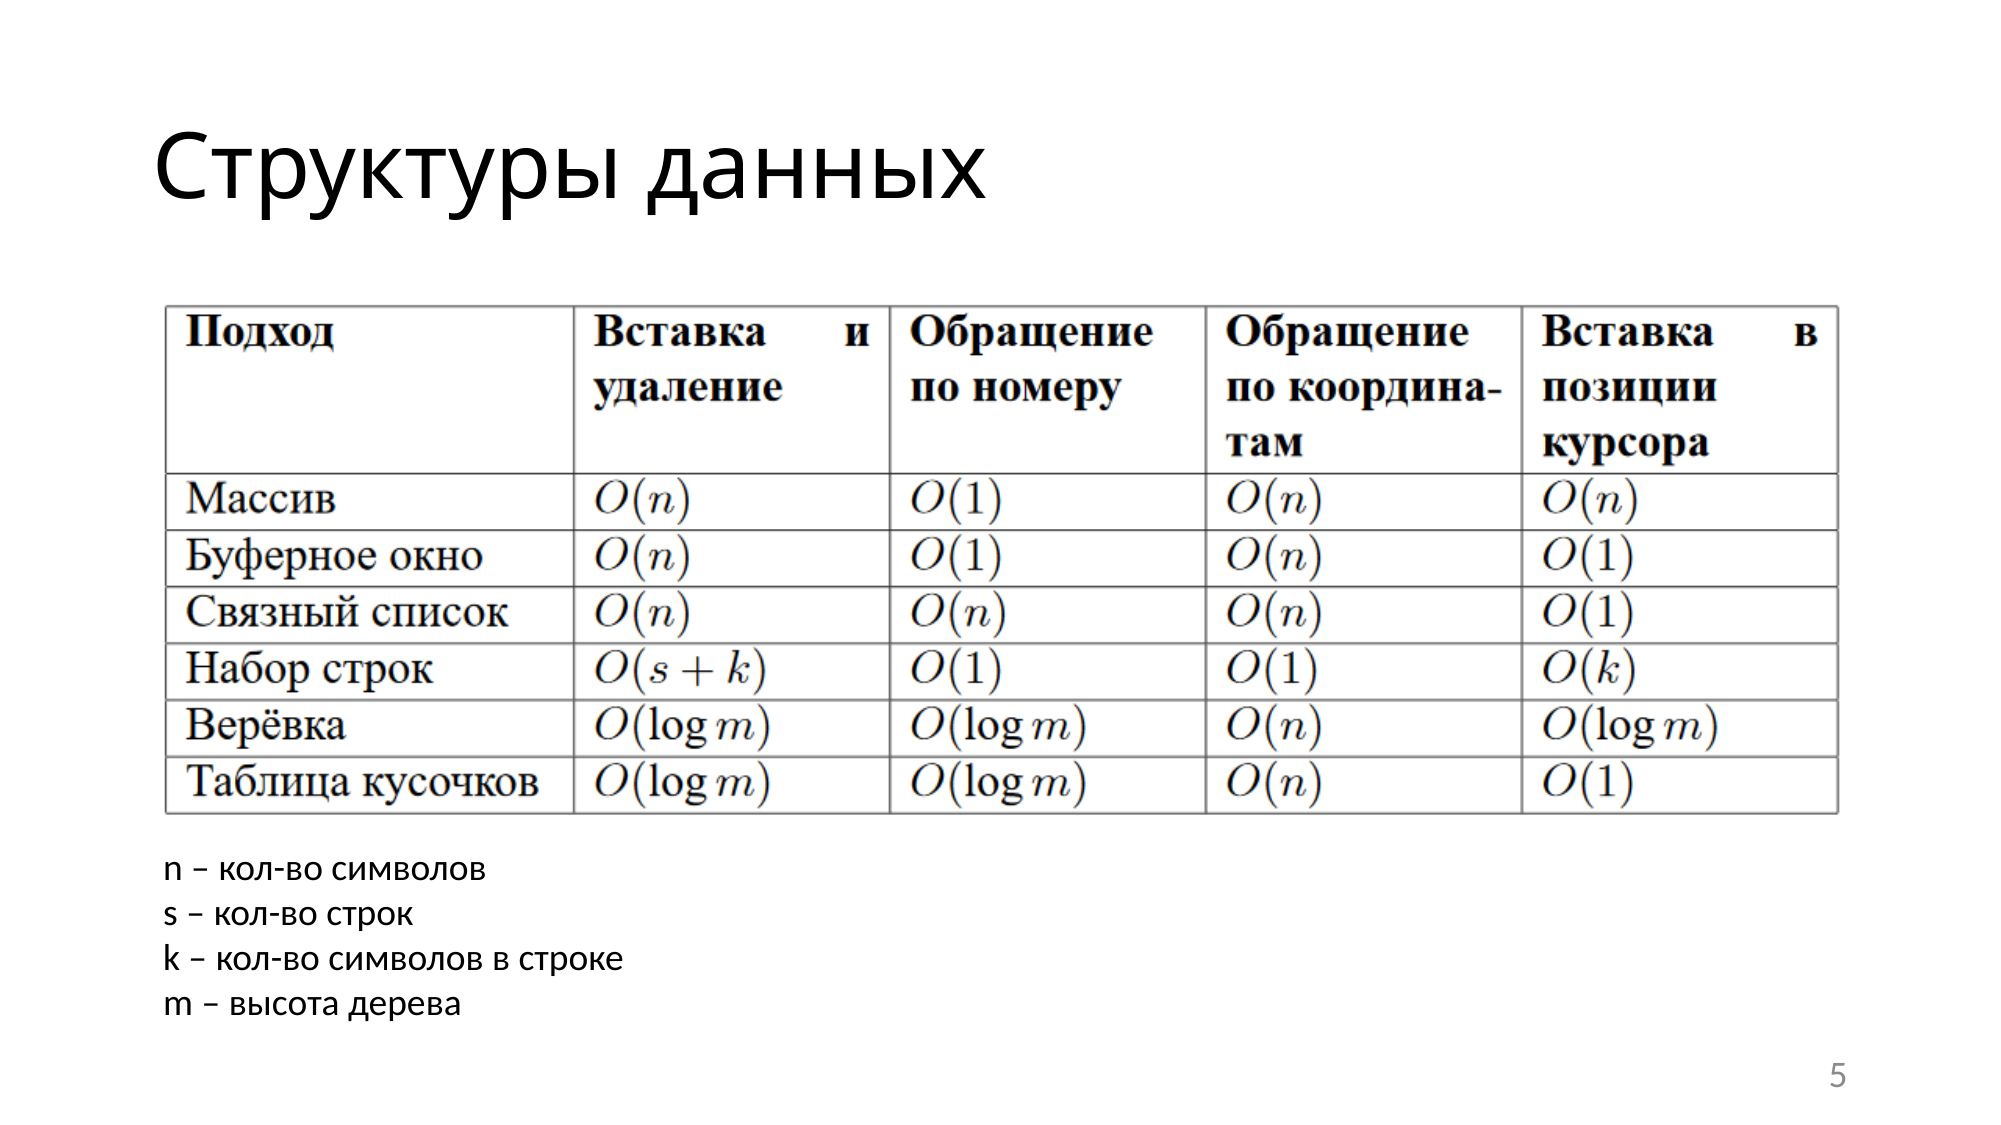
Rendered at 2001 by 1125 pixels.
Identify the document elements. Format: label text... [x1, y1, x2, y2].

title Структуры данных [137, 59, 1863, 278]
picture [148, 296, 1852, 829]
slide_number 5 [1412, 1042, 1863, 1103]
text_box n – кол-во символов s – кол-во строк k – кол-во символов в строке m – высота дерева [148, 835, 781, 1031]
